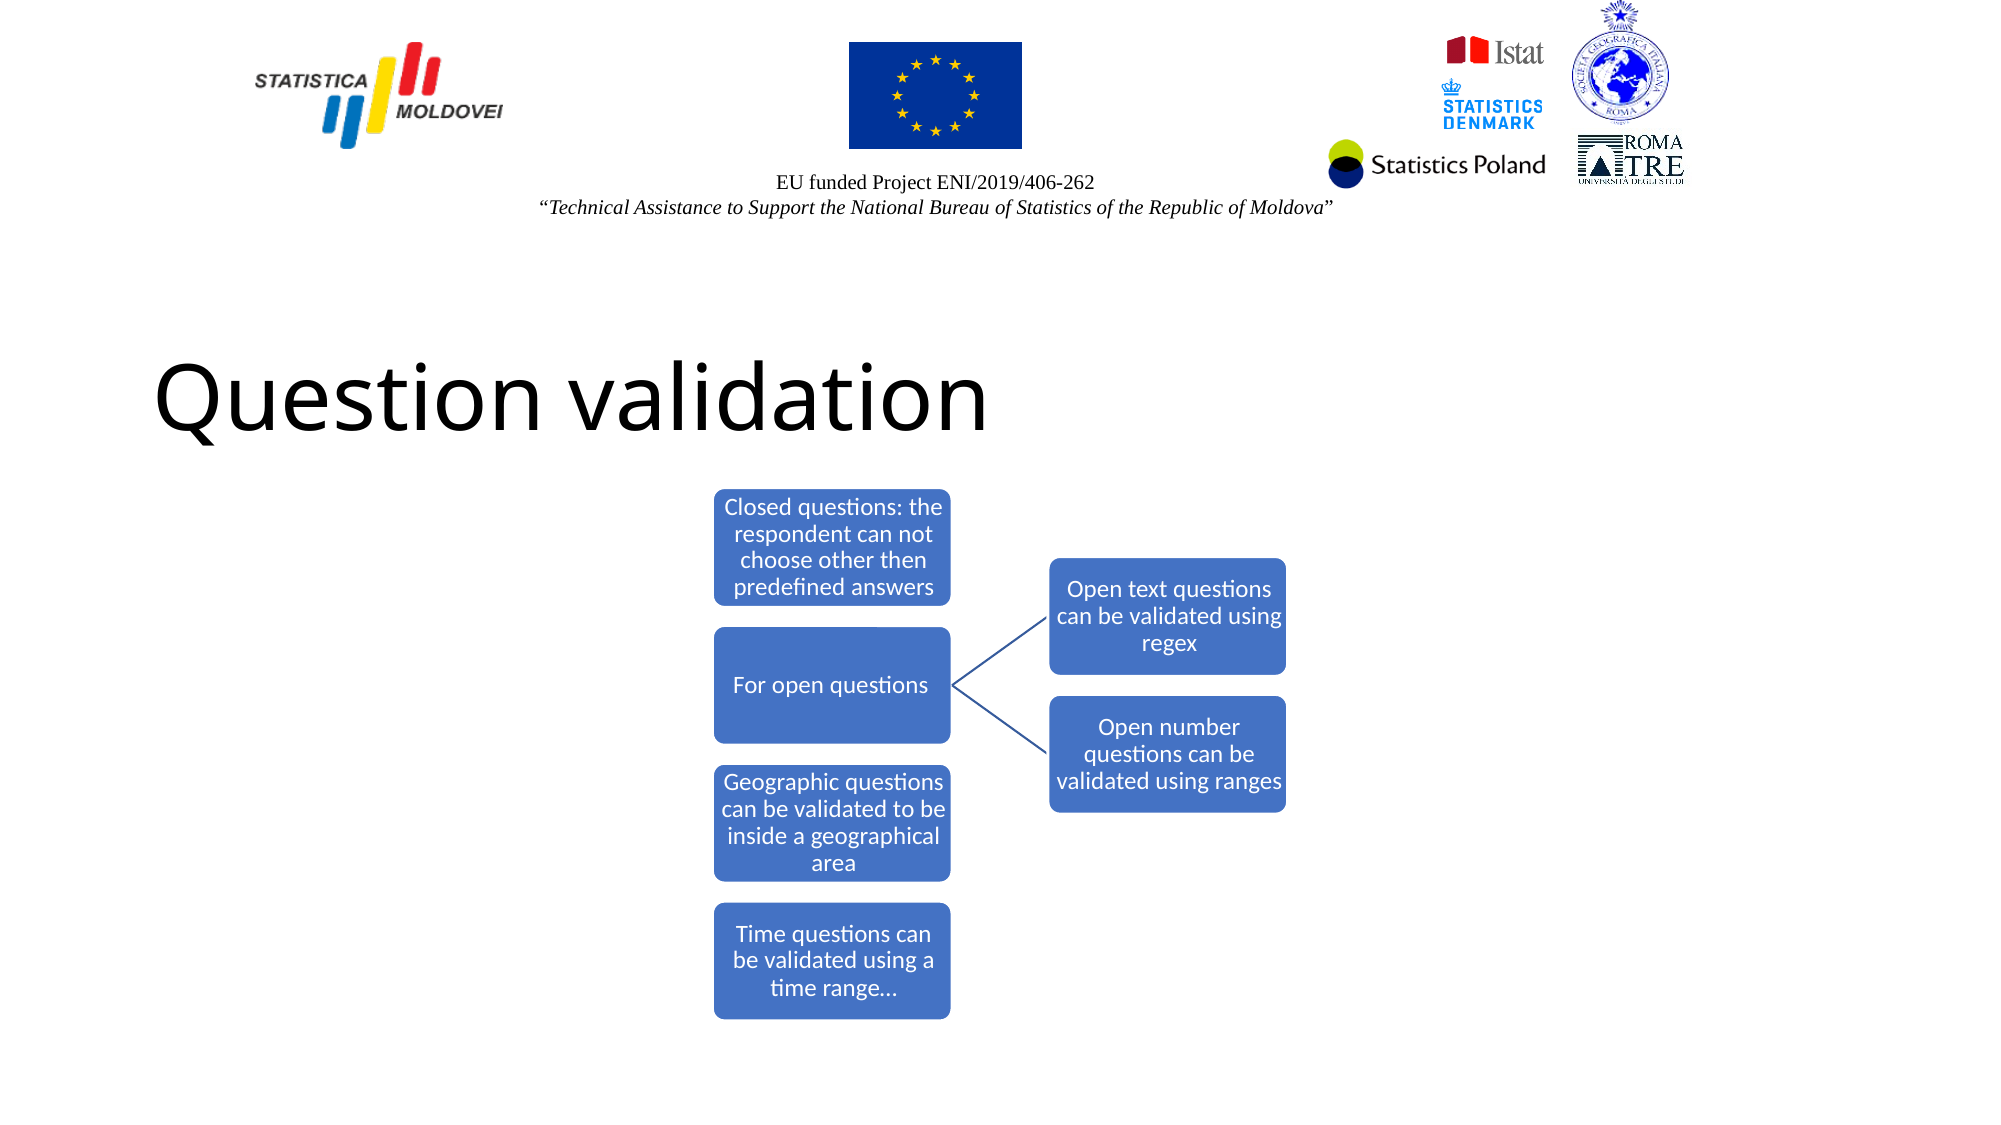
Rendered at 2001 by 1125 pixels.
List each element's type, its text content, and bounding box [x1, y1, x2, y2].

picture [1570, 128, 1692, 190]
picture [1441, 78, 1542, 129]
title Question validation [137, 240, 1863, 458]
picture [1447, 36, 1544, 64]
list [137, 487, 1863, 1022]
picture [849, 42, 1022, 149]
picture [255, 42, 503, 149]
picture [1327, 138, 1549, 189]
